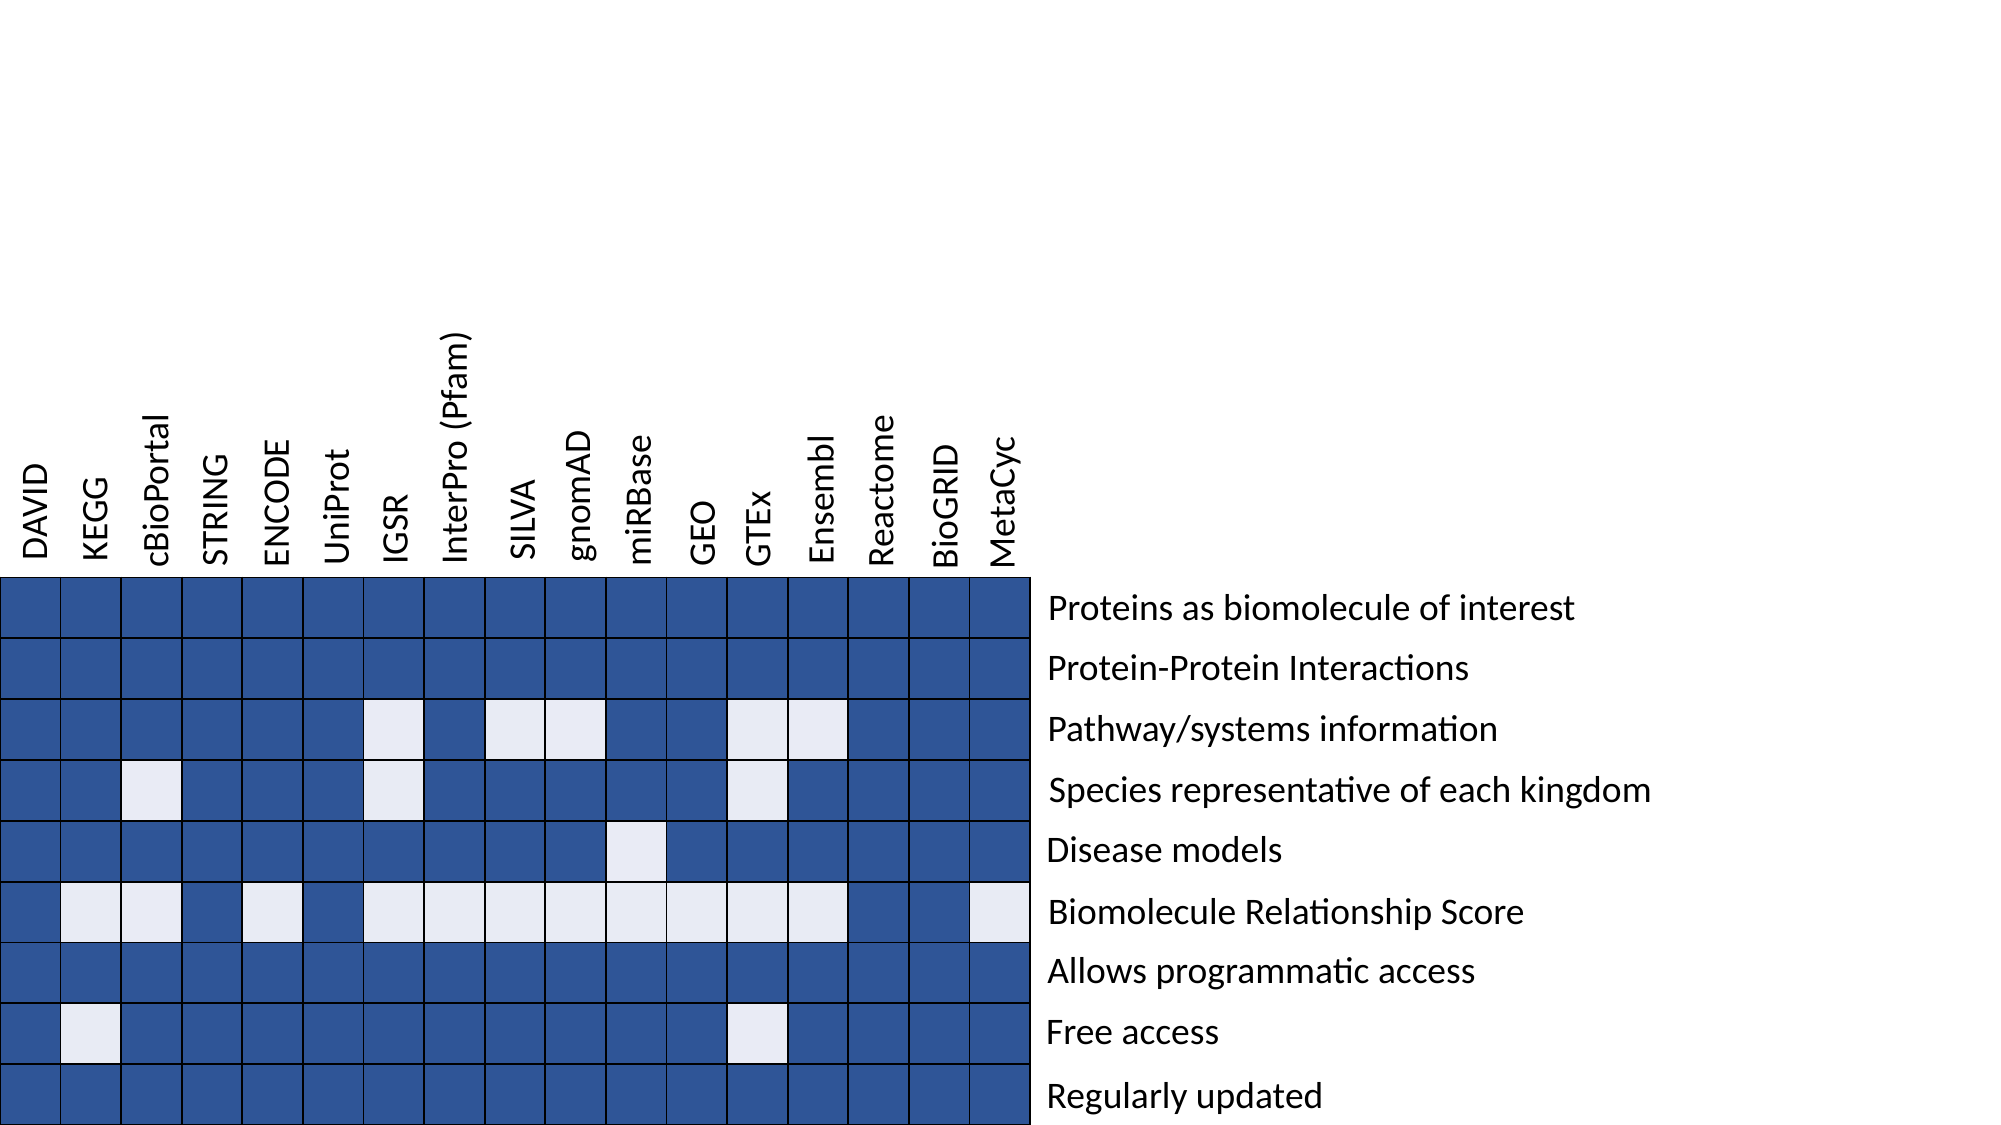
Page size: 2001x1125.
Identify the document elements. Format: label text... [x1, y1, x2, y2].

text_box ENCODE [243, 423, 304, 582]
table_cell [364, 883, 423, 942]
text_box miRBase [605, 420, 666, 581]
table_cell [1, 700, 60, 759]
table_cell [304, 883, 363, 942]
table_cell [607, 943, 666, 1002]
table_cell [183, 700, 241, 759]
table_cell [970, 822, 1029, 881]
table_cell [61, 943, 120, 1002]
table_cell [728, 1004, 787, 1063]
table_header [304, 581, 363, 637]
table_header [849, 583, 908, 637]
table_cell [728, 639, 787, 698]
table_cell [789, 1004, 847, 1063]
table_cell [970, 883, 1029, 942]
table_cell [183, 639, 241, 698]
table_cell [849, 1065, 908, 1124]
table_cell [667, 943, 726, 1002]
table_cell [546, 1004, 605, 1063]
table_cell [486, 883, 544, 942]
table_cell [667, 883, 726, 942]
table_cell [486, 700, 544, 759]
text_box DAVID [2, 448, 62, 575]
table_cell [849, 943, 908, 1002]
text_box InterPro (Pfam) [421, 316, 482, 580]
table_cell [970, 639, 1029, 698]
text_box GTEx [725, 476, 786, 583]
table_header [243, 582, 302, 637]
table_cell [1, 822, 60, 881]
text_box Disease models [1031, 817, 1298, 878]
table_cell [607, 822, 666, 881]
table_cell [910, 1065, 969, 1124]
text_box Protein-Protein Interactions [1032, 635, 1485, 696]
table_cell [728, 822, 787, 881]
text_box IGSR [362, 479, 423, 580]
table_cell [849, 700, 908, 759]
table_cell [486, 1065, 544, 1124]
table_cell [243, 700, 302, 759]
table_cell [910, 822, 969, 881]
table_cell [970, 1065, 1029, 1124]
table_cell [304, 822, 363, 881]
table_cell [486, 639, 544, 698]
table_cell [1, 1004, 60, 1063]
table_header [183, 581, 241, 637]
table_cell [304, 1004, 363, 1063]
text_box BioGRID [912, 429, 969, 584]
text_box Biomolecule Relationship Score [1033, 879, 1540, 940]
table_cell [61, 883, 120, 942]
table_cell [910, 943, 969, 1002]
table_cell [122, 943, 181, 1002]
text_box Allows programmatic access [1032, 938, 1492, 999]
table_cell [243, 1065, 302, 1124]
table_cell [486, 761, 544, 820]
table_cell [1, 943, 60, 1002]
table_cell [789, 761, 847, 820]
table_cell [425, 639, 484, 698]
table_cell [789, 883, 847, 942]
table_cell [486, 1004, 544, 1063]
table_cell [61, 1065, 120, 1124]
table_cell [910, 700, 969, 759]
table_cell [61, 761, 120, 820]
table_header [486, 578, 544, 637]
table_cell [789, 943, 847, 1002]
table_cell [183, 822, 241, 881]
table_cell [304, 943, 363, 1002]
table_cell [243, 822, 302, 881]
table_cell [61, 1004, 120, 1063]
text_box Proteins as biomolecule of interest [1033, 575, 1592, 636]
table_cell [364, 1004, 423, 1063]
table_cell [122, 822, 181, 881]
table_cell [486, 943, 544, 1002]
table_cell [910, 639, 969, 698]
table_cell [304, 639, 363, 698]
table_cell [546, 822, 605, 881]
text_box SILVA [489, 464, 545, 575]
table_cell [546, 943, 605, 1002]
table_cell [183, 761, 241, 820]
table_cell [1, 883, 60, 942]
table_cell [910, 1004, 969, 1063]
table_cell [970, 1004, 1029, 1063]
table_cell [183, 1004, 241, 1063]
table_cell [425, 1004, 484, 1063]
table_cell [607, 700, 666, 759]
table_cell [667, 700, 726, 759]
table_cell [1, 1065, 60, 1124]
text_box Reactome [848, 399, 909, 583]
table_cell [243, 639, 302, 698]
text_box MetaCyc [969, 421, 1030, 584]
table_cell [728, 943, 787, 1002]
table_cell [425, 700, 484, 759]
table_header [728, 578, 787, 637]
table_cell [304, 1065, 363, 1124]
table_cell [364, 761, 423, 820]
table_cell [849, 761, 908, 820]
table_cell [1, 761, 60, 820]
table_cell [122, 1004, 181, 1063]
text_box KEGG [62, 461, 123, 576]
table_cell [183, 883, 241, 942]
table_cell [122, 883, 181, 942]
text_box Free access [1031, 1000, 1235, 1060]
table_cell [183, 943, 241, 1002]
table_cell [667, 761, 726, 820]
table_cell [243, 943, 302, 1002]
table_cell [667, 822, 726, 881]
table_cell [1, 639, 60, 698]
table_cell [849, 639, 908, 698]
table_header [1, 578, 60, 637]
table_cell [425, 943, 484, 1002]
table_header [607, 581, 666, 637]
table_header [364, 580, 423, 637]
table_cell [122, 1065, 181, 1124]
table_cell [183, 1065, 241, 1124]
table_cell [910, 883, 969, 942]
table_cell [849, 1004, 908, 1063]
text_box Regularly updated [1031, 1063, 1339, 1124]
table_cell [970, 943, 1029, 1002]
table_cell [546, 639, 605, 698]
table_cell [546, 700, 605, 759]
table_cell [546, 761, 605, 820]
table_header [667, 578, 726, 637]
table_cell [789, 700, 847, 759]
table_cell [122, 761, 181, 820]
table_cell [425, 761, 484, 820]
table_header [970, 584, 1029, 637]
table_cell [970, 700, 1029, 759]
table_cell [546, 883, 605, 942]
table_cell [910, 761, 969, 820]
table_cell [61, 822, 120, 881]
table_cell [304, 761, 363, 820]
table_cell [122, 700, 181, 759]
table_cell [728, 1065, 787, 1124]
table_cell [425, 822, 484, 881]
table_cell [546, 1065, 605, 1124]
table_cell [849, 822, 908, 881]
table_cell [243, 883, 302, 942]
table_header [546, 578, 605, 637]
table_cell [364, 822, 423, 881]
table_cell [243, 761, 302, 820]
table_header [61, 578, 120, 637]
table_cell [789, 1065, 847, 1124]
table_cell [667, 1065, 726, 1124]
text_box Ensembl [788, 420, 848, 580]
table_header [789, 580, 847, 637]
table_cell [607, 883, 666, 942]
table_cell [243, 1004, 302, 1063]
table_cell [486, 822, 544, 881]
table_cell [304, 700, 363, 759]
table_header [122, 578, 181, 637]
table_cell [849, 883, 908, 942]
text_box cBioPortal [123, 398, 184, 583]
text_box gnomAD [545, 415, 606, 578]
table_cell [789, 822, 847, 881]
text_box Species representative of each kingdom [1033, 757, 1668, 817]
table_cell [607, 639, 666, 698]
table_cell [728, 761, 787, 820]
table_cell [425, 883, 484, 942]
table_cell [364, 700, 423, 759]
table_cell [607, 1004, 666, 1063]
table_cell [122, 639, 181, 698]
table_cell [425, 1065, 484, 1124]
table_cell [61, 639, 120, 698]
text_box GEO [669, 485, 725, 582]
table_cell [364, 943, 423, 1002]
text_box Pathway/systems information [1032, 696, 1514, 757]
table_header [425, 578, 484, 637]
text_box STRING [184, 438, 243, 581]
table_cell [789, 639, 847, 698]
table_cell [667, 1004, 726, 1063]
table_cell [970, 761, 1029, 820]
table_cell [607, 1065, 666, 1124]
table_cell [364, 1065, 423, 1124]
table_cell [61, 700, 120, 759]
text_box UniProt [303, 434, 364, 581]
table_cell [667, 639, 726, 698]
table_cell [607, 761, 666, 820]
table_cell [364, 639, 423, 698]
table_cell [728, 700, 787, 759]
table_header [910, 578, 969, 637]
table_cell [728, 883, 787, 942]
